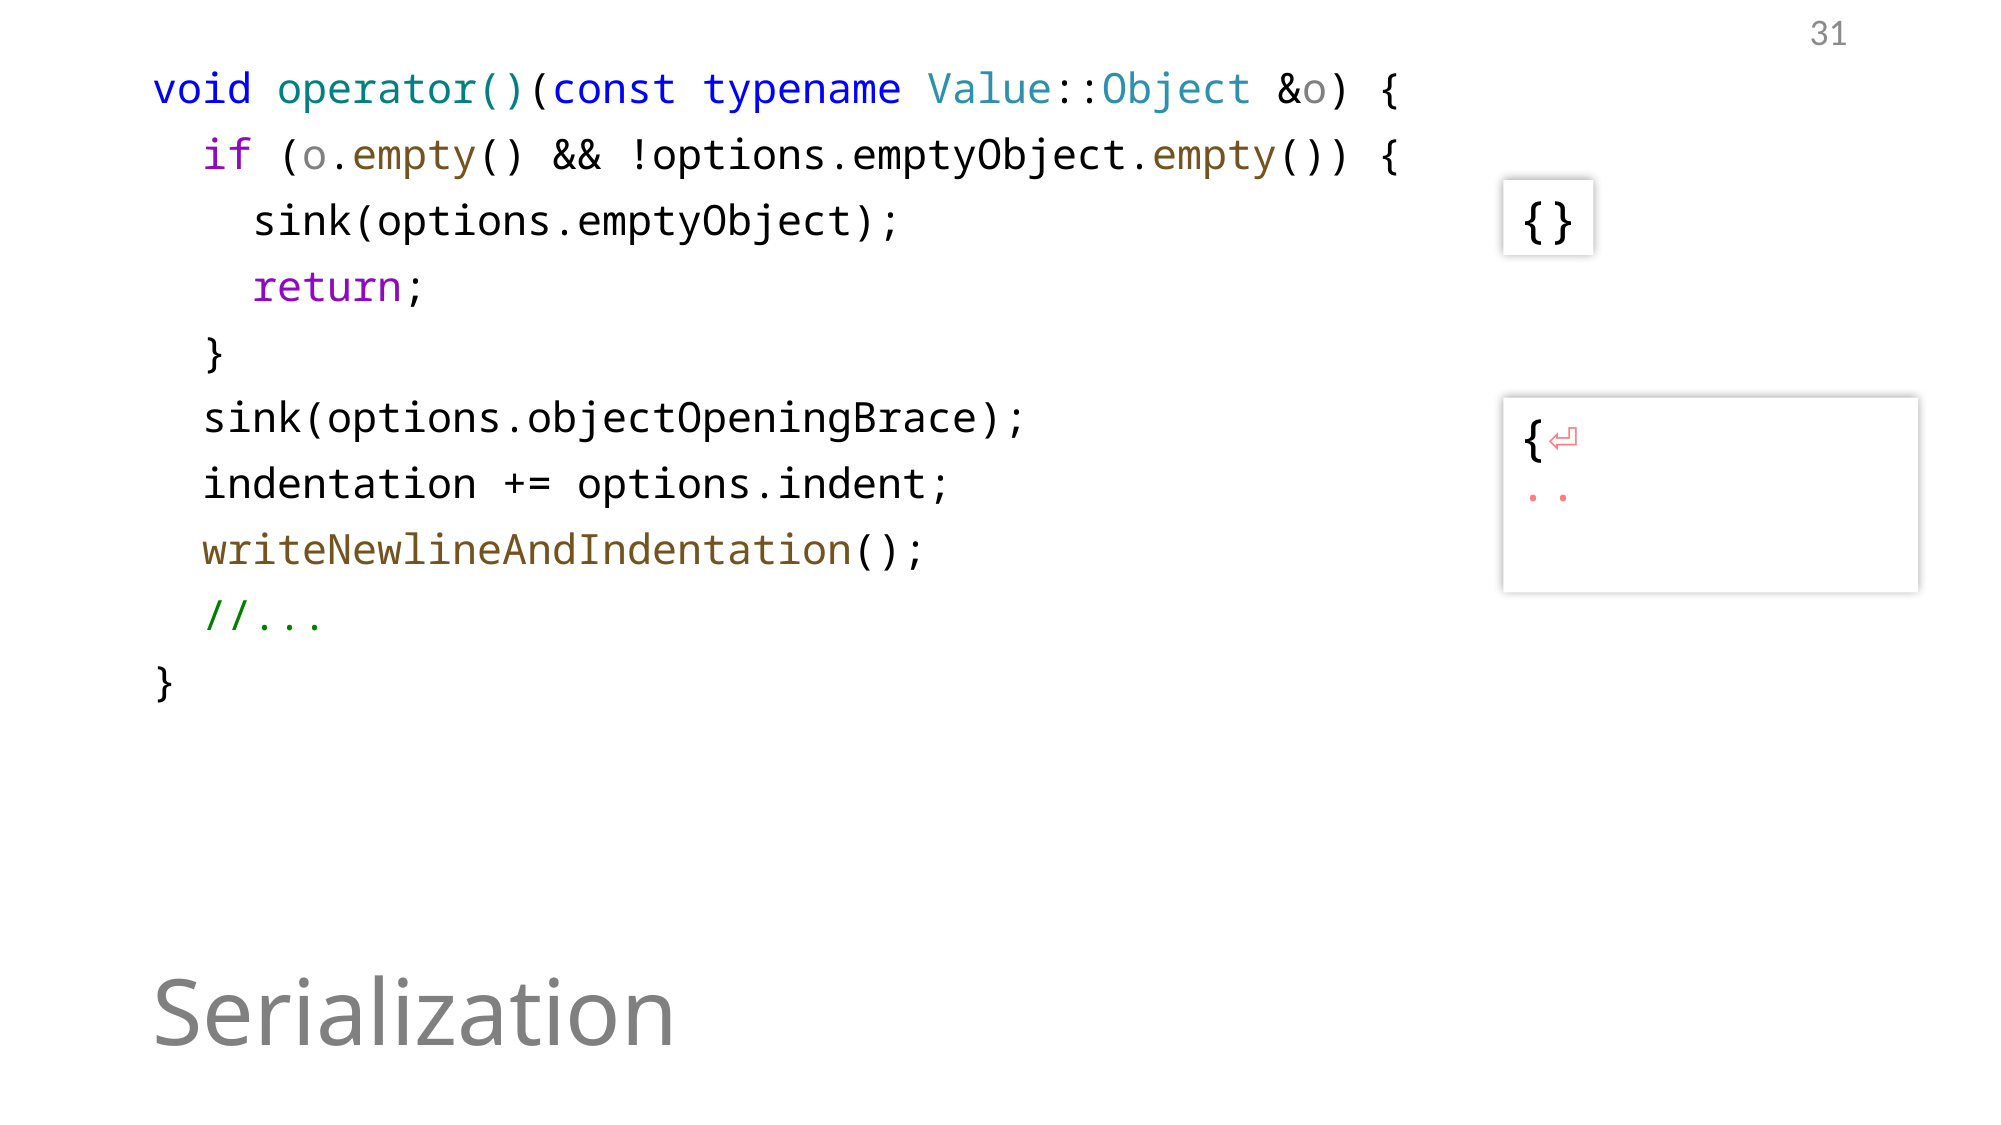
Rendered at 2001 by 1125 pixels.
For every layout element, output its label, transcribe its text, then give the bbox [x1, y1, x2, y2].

text_box {} [1503, 180, 1594, 255]
title Serialization [137, 908, 1863, 1125]
slide_number 31 [1412, 0, 1863, 60]
text_box {⏎ ·· [1503, 397, 1919, 593]
list void operator()(const typename Value::Object &o) { if (o.empty() && !options.emptyObject.empty()) { sink(options.emptyObject); return; } sink(options.objectOpeningBrace); indentation += options.indent; writeNewlineAndIndentation(); //... } [137, 59, 1863, 908]
